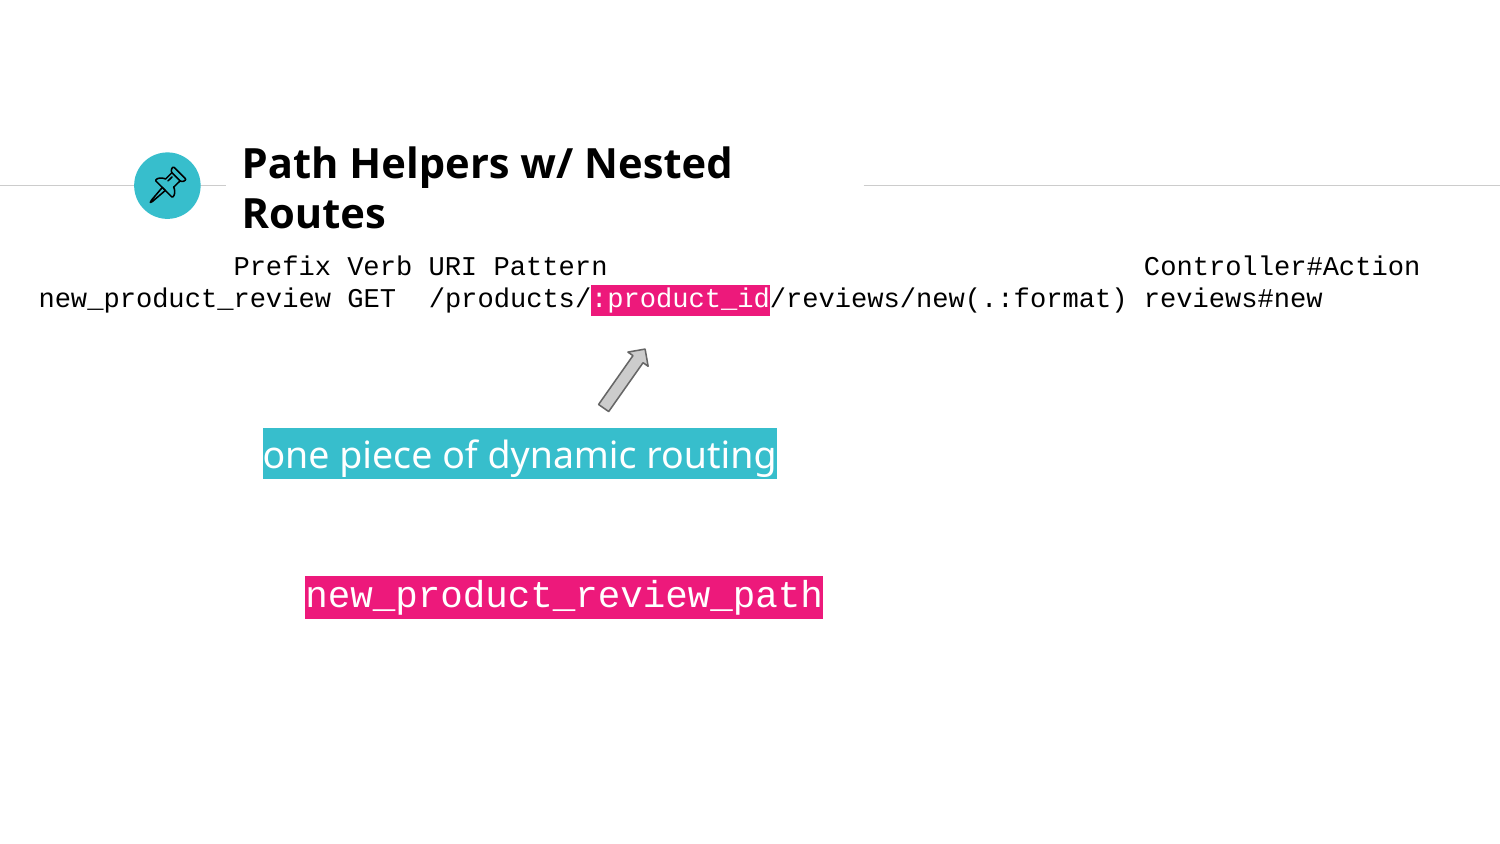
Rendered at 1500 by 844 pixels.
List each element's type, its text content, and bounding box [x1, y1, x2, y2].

title Path Helpers w/ Nested Routes [226, 151, 889, 223]
text_box [598, 349, 649, 412]
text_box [150, 166, 186, 203]
text_box one piece of dynamic routing [247, 415, 795, 488]
list Prefix Verb URI Pattern Controller#Action new_product_review GET /products/:product_id/reviews/new(.:format) reviews#new [23, 232, 1477, 501]
text_box new_product_review_path [290, 554, 1210, 647]
